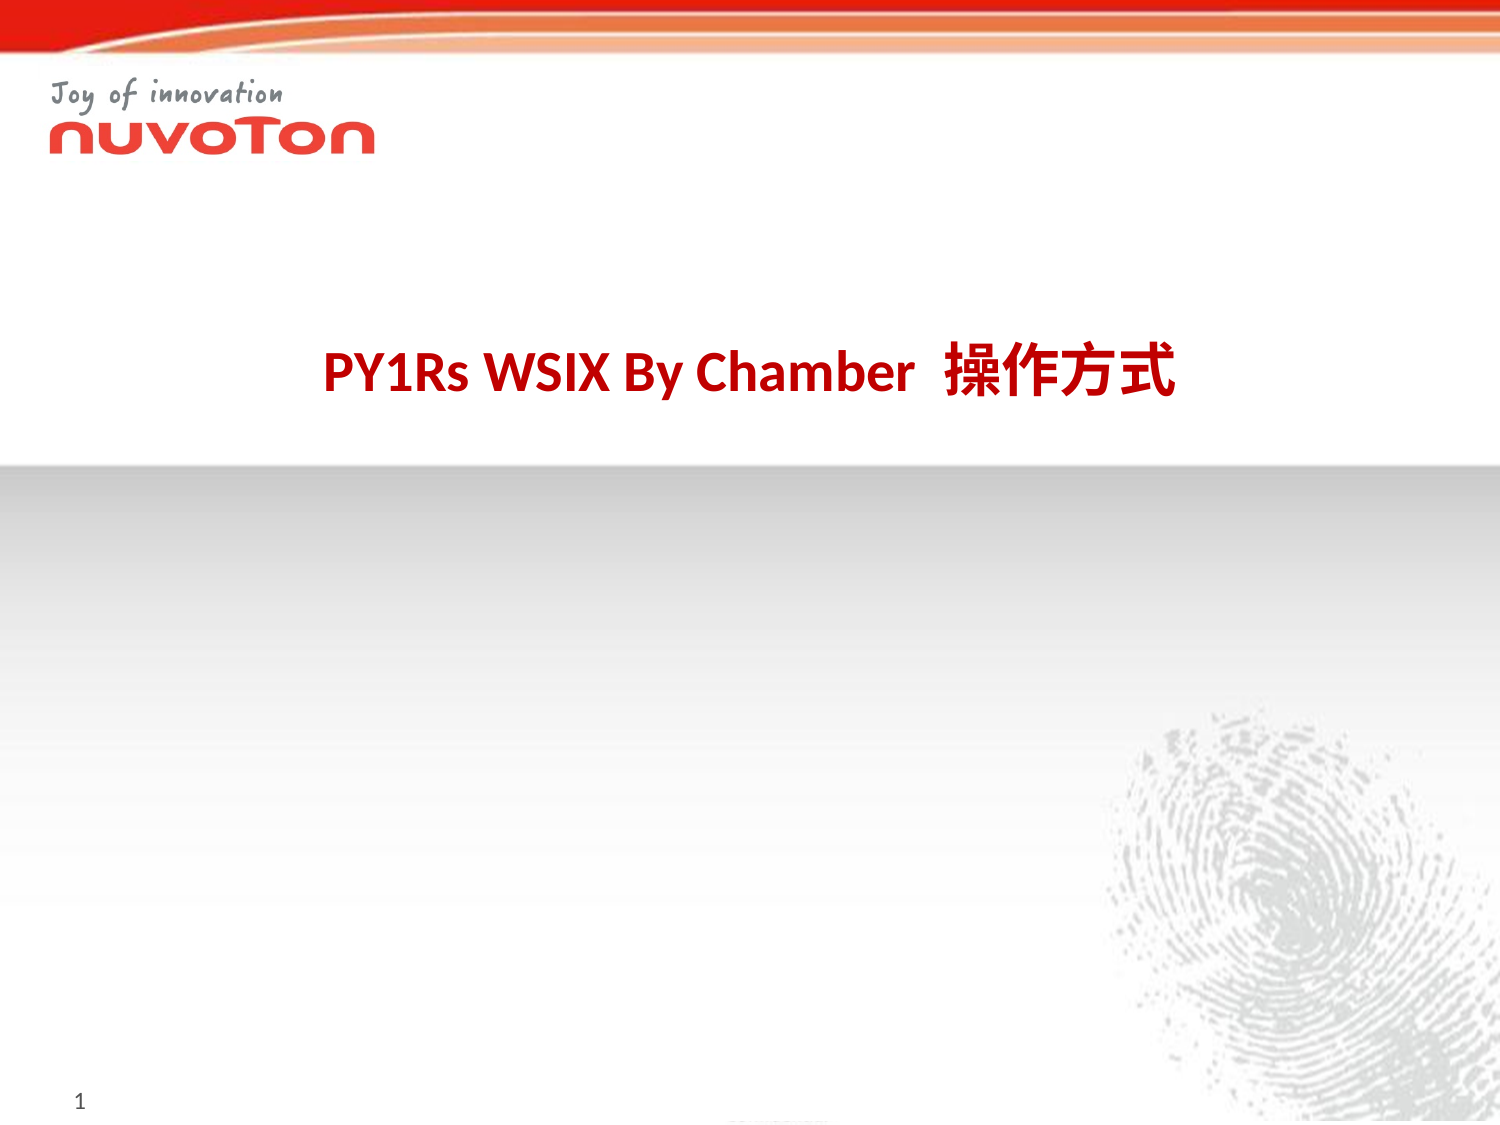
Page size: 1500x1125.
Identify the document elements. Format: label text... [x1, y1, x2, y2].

picture [0, 0, 1500, 1125]
slide_number 0 [0, 1069, 160, 1125]
text_box PY1Rs WSIX By Chamber 操作方式 [64, 302, 1436, 433]
